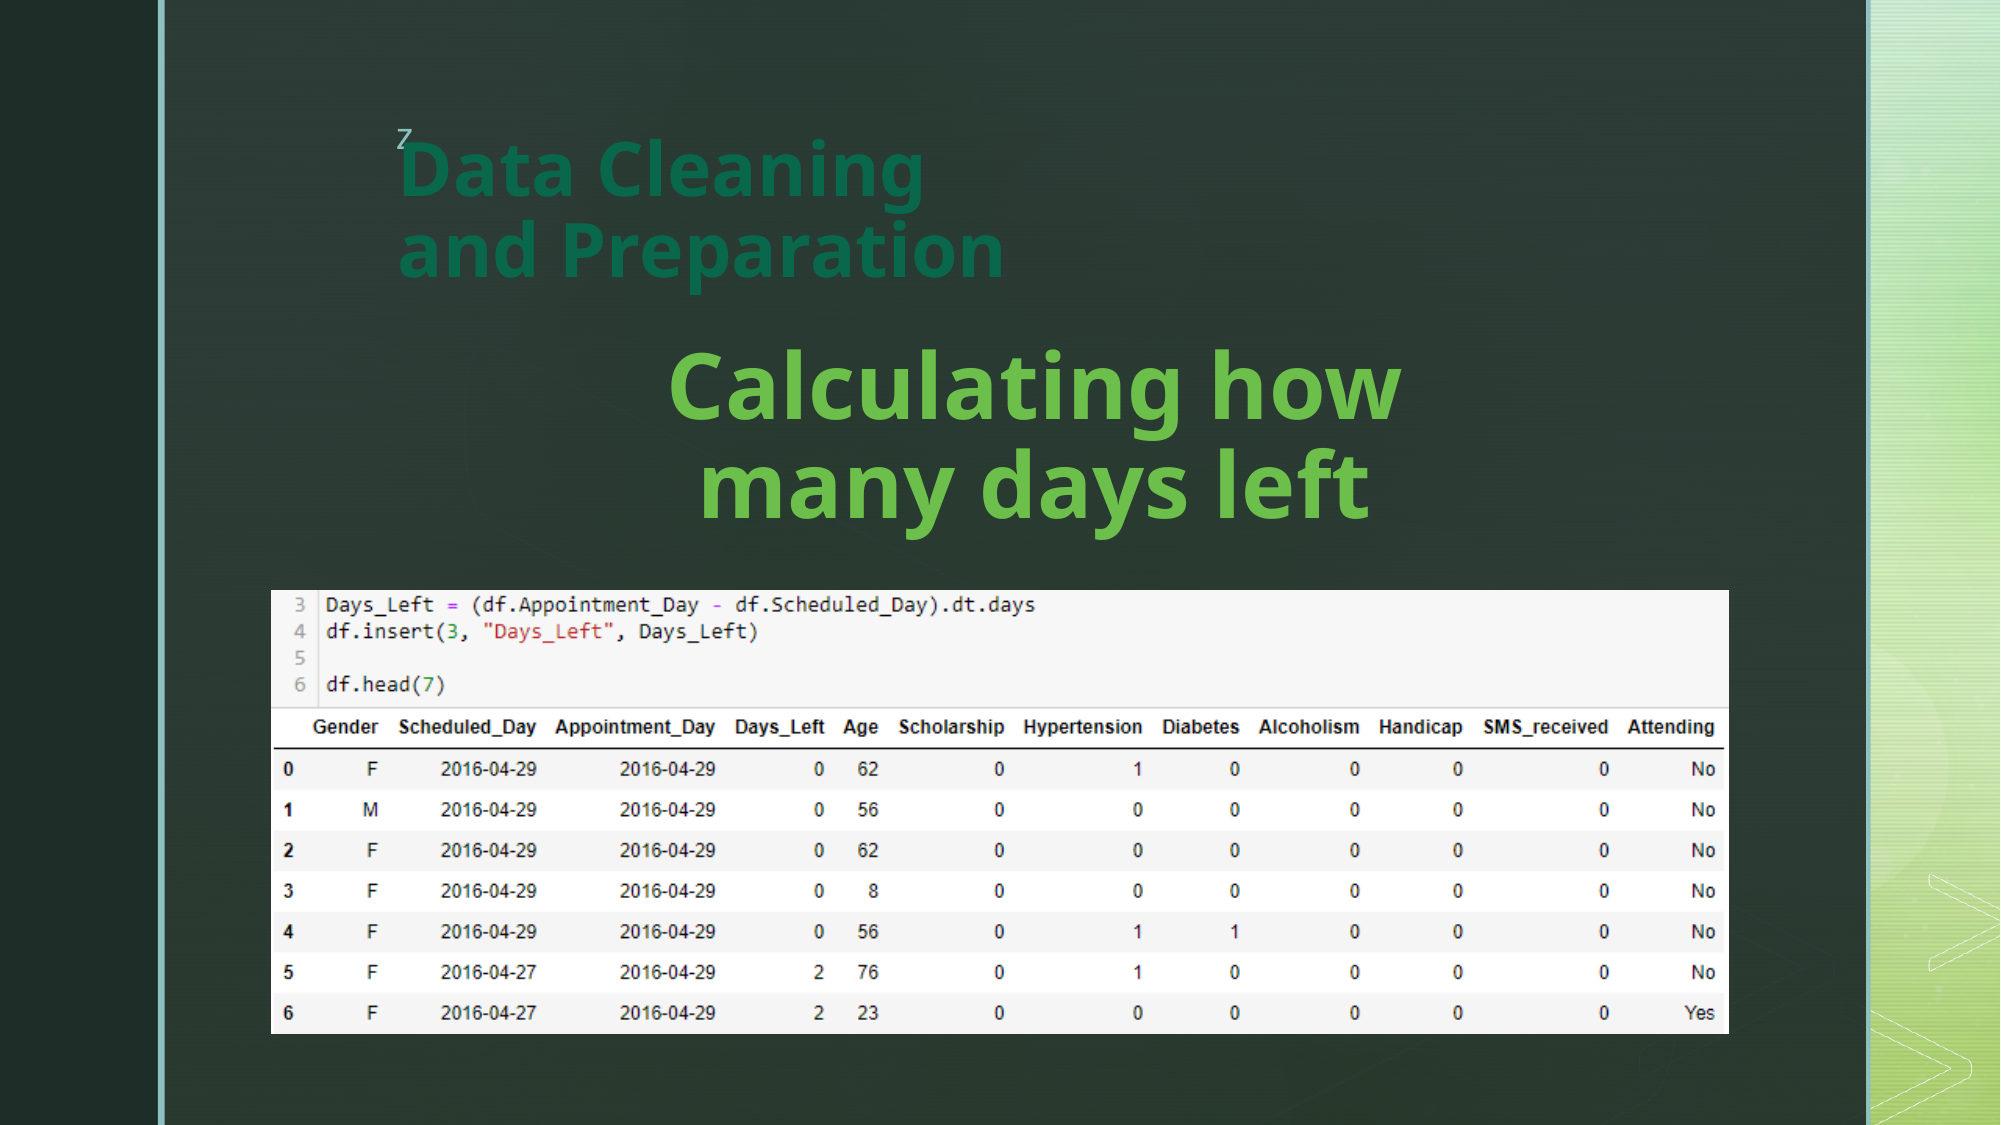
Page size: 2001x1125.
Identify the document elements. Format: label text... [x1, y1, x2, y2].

picture [1871, 0, 2001, 1125]
title Data Cleaning and Preparation [382, 123, 1035, 313]
text_box Calculating how many days left [516, 332, 1553, 589]
picture [270, 589, 1730, 1034]
